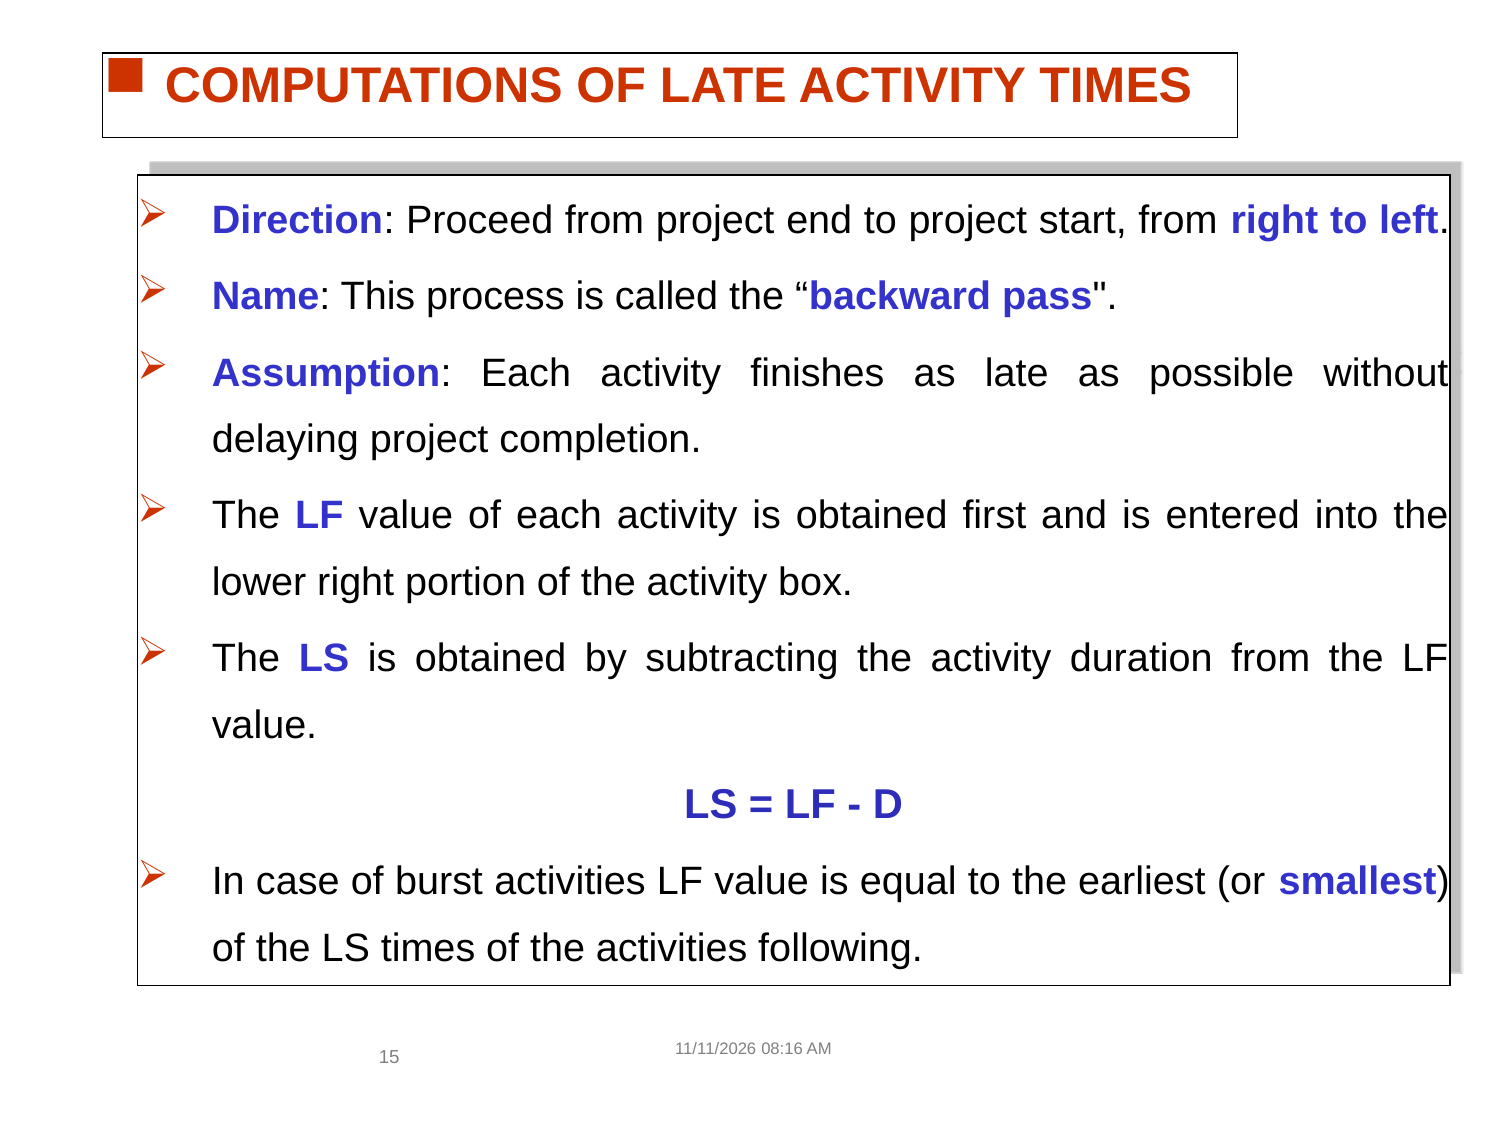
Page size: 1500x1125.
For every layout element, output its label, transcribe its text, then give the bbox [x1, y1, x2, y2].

list Direction: Proceed from project end to project start, from right to left. Name: This process is called the “backward pass". Assumption: Each activity finishes as late as possible without delaying project completion. The LF value of each activity is obtained first and is entered into the lower right portion of the activity box. The LS is obtained by subtracting the activity duration from the LF value. LS = LF - D In case of burst activities LF value is equal to the earliest (or smallest) of the LS times of the activities following. [137, 174, 1451, 986]
slide_number 15 [359, 1044, 419, 1097]
text_box COMPUTATIONS OF LATE ACTIVITY TIMES [102, 52, 1238, 138]
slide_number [674, 1037, 914, 1067]
